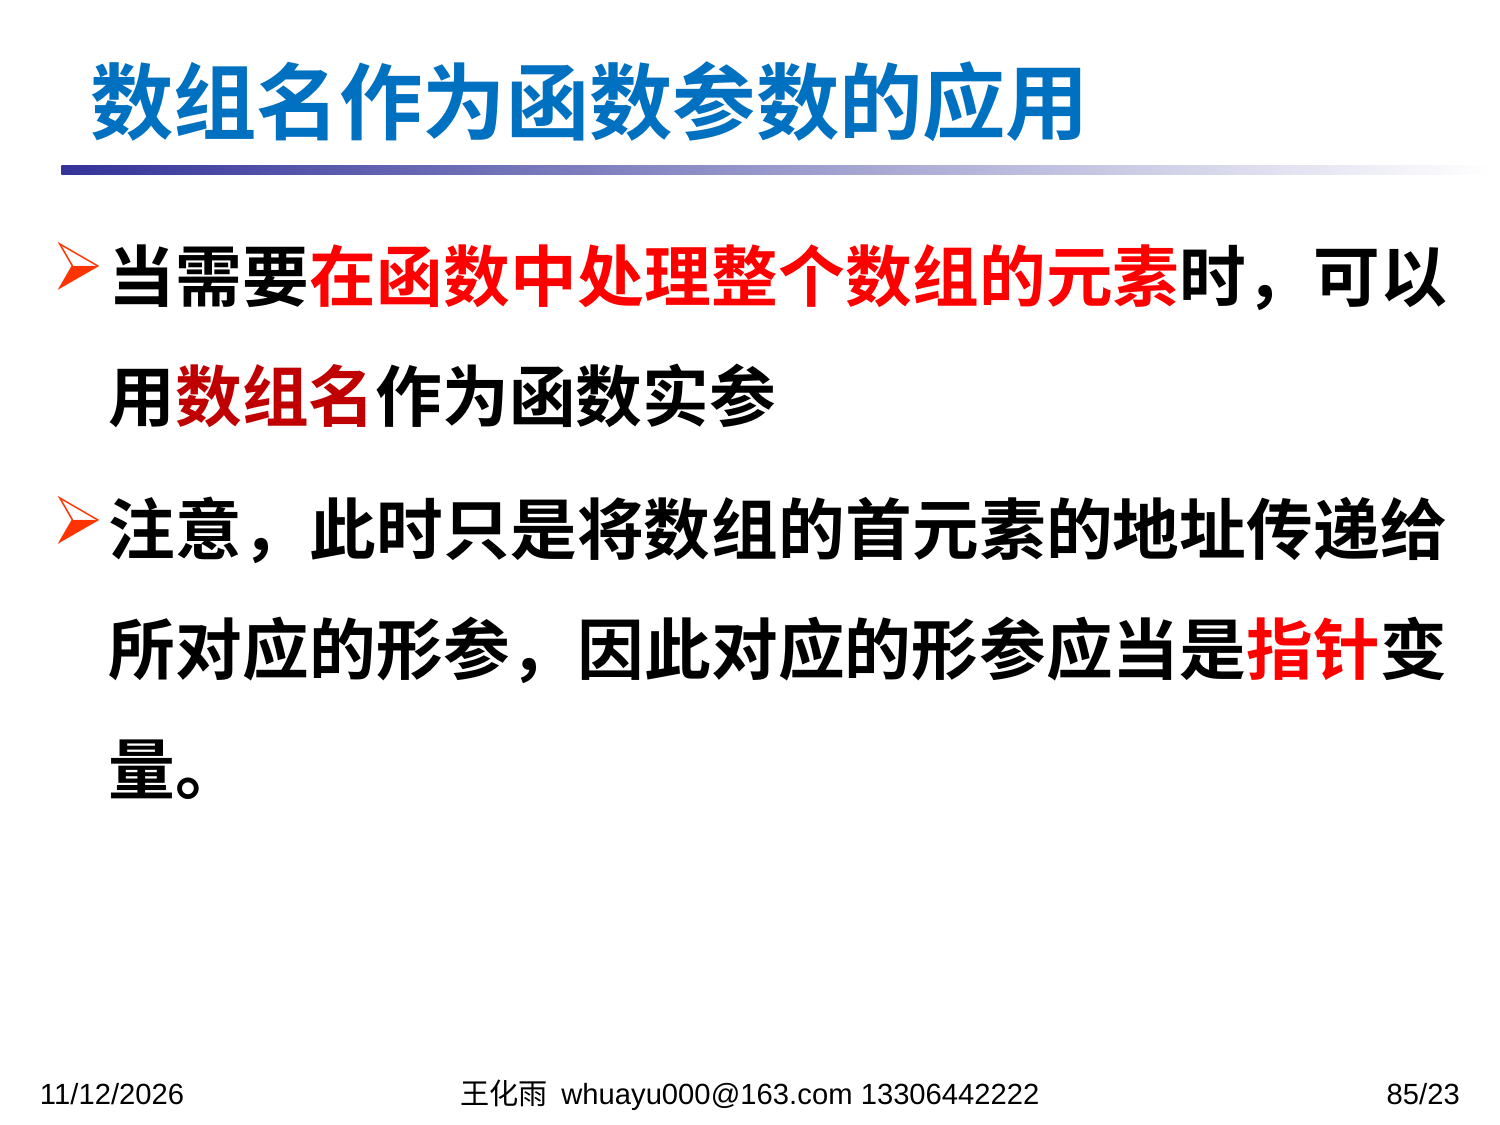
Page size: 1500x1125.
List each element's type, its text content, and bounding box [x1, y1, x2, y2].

title 数组名作为函数参数的应用 [75, 50, 1475, 150]
slide_number 85/23 [1187, 1074, 1476, 1103]
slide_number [24, 1074, 376, 1103]
list 当需要在函数中处理整个数组的元素时，可以用数组名作为函数实参 注意，此时只是将数组的首元素的地址传递给所对应的形参，因此对应的形参应当是指针变量。 [37, 187, 1463, 1025]
footer 王化雨 whuayu000@163.com 13306442222 [387, 1074, 1113, 1103]
